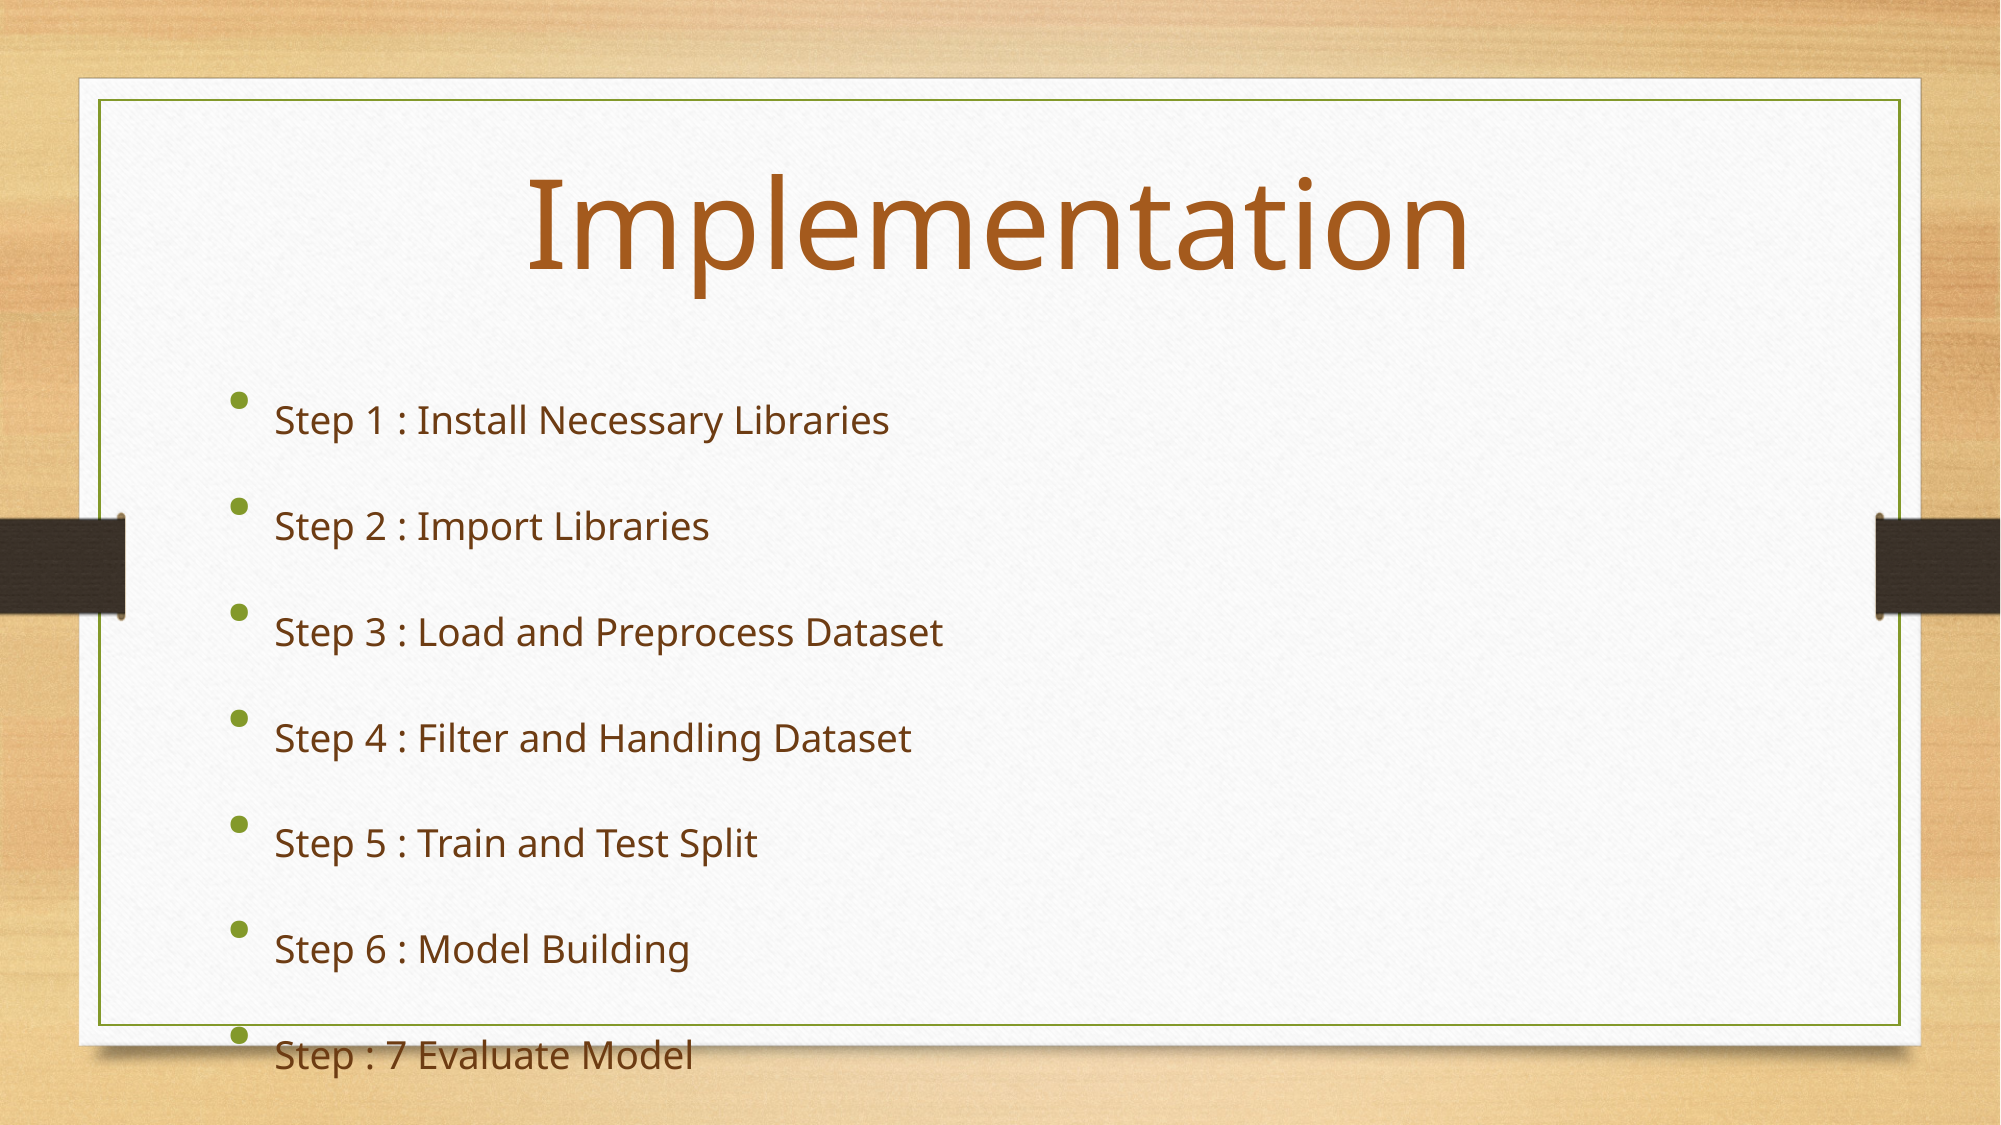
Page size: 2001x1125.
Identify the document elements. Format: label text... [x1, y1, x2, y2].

picture [0, 0, 2001, 1125]
title Implementation [212, 122, 1788, 318]
list Step 1 : Install Necessary Libraries Step 2 : Import Libraries Step 3 : Load and Preprocess Dataset Step 4 : Filter and Handling Dataset Step 5 : Train and Test Split Step 6 : Model Building Step : 7 Evaluate Model Step : 8 Deployment [212, 355, 1788, 956]
